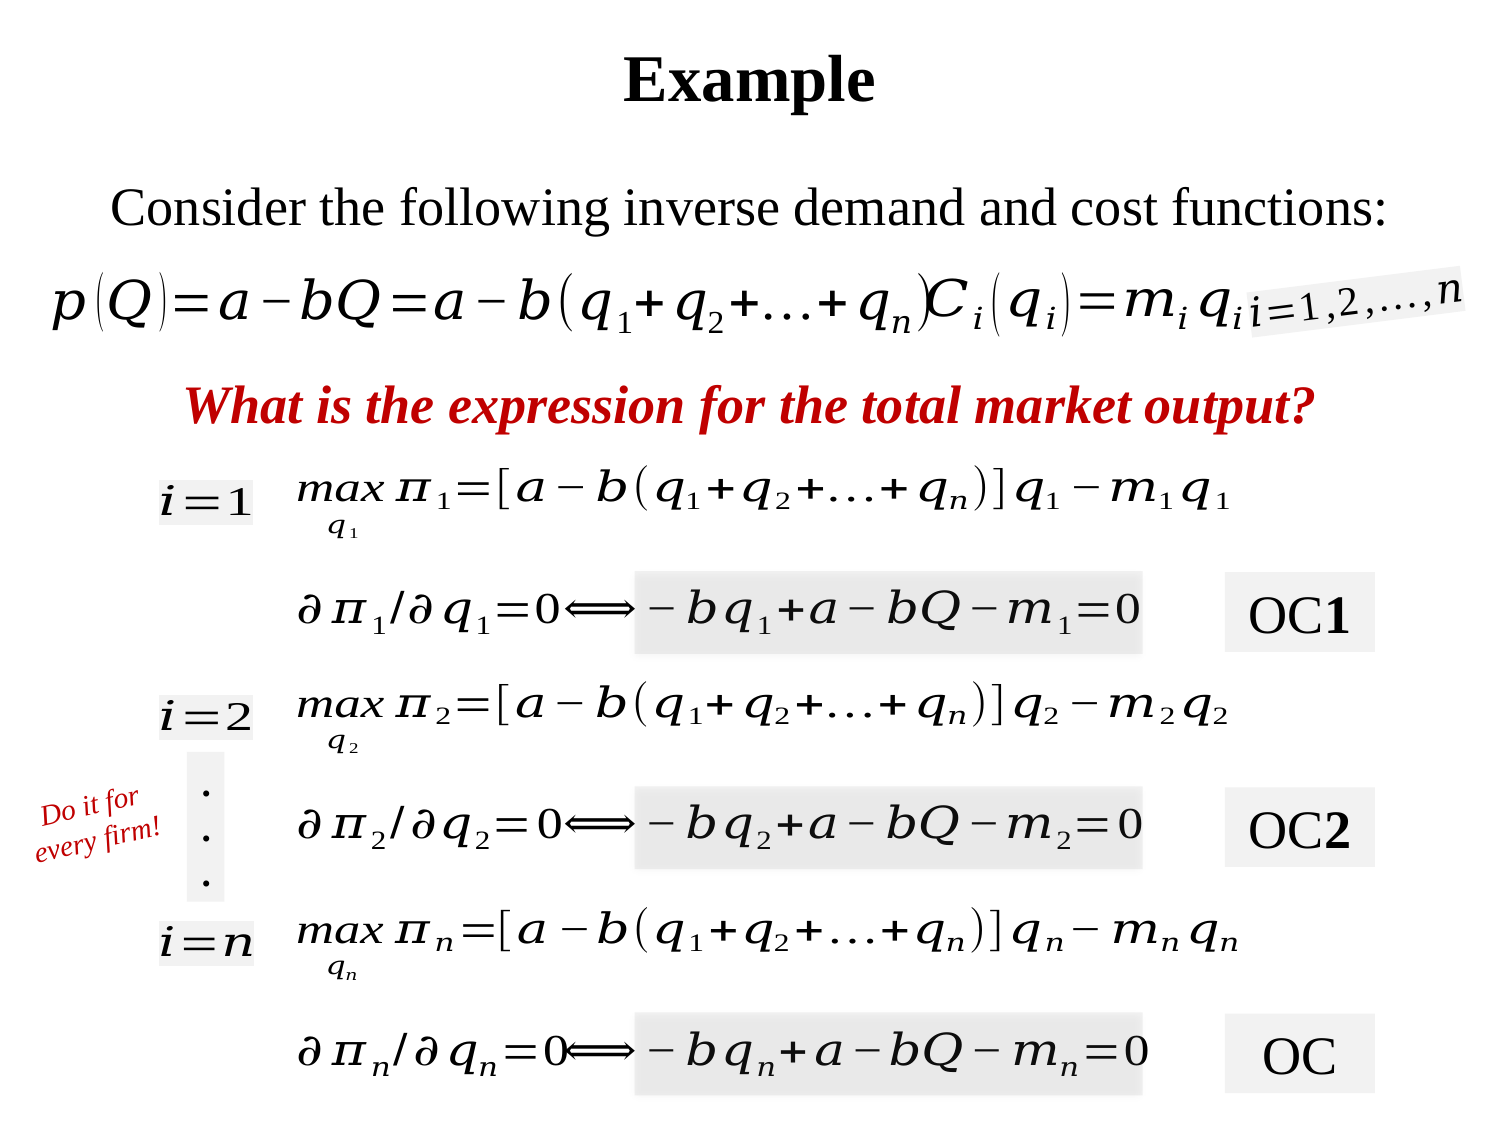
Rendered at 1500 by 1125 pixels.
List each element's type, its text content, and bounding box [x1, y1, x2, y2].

text_box OC1 [1224, 572, 1375, 652]
text_box [634, 570, 1143, 655]
text_box ... [186, 751, 225, 902]
text_box Consider the following inverse demand and cost functions: [87, 164, 1413, 244]
title Example [49, 0, 1451, 151]
text_box OC2 [1224, 787, 1375, 867]
text_box What is the expression for the total market output? [87, 362, 1413, 443]
text_box [634, 1012, 1143, 1096]
text_box Do it for every firm! [0, 756, 198, 885]
text_box [634, 786, 1143, 870]
